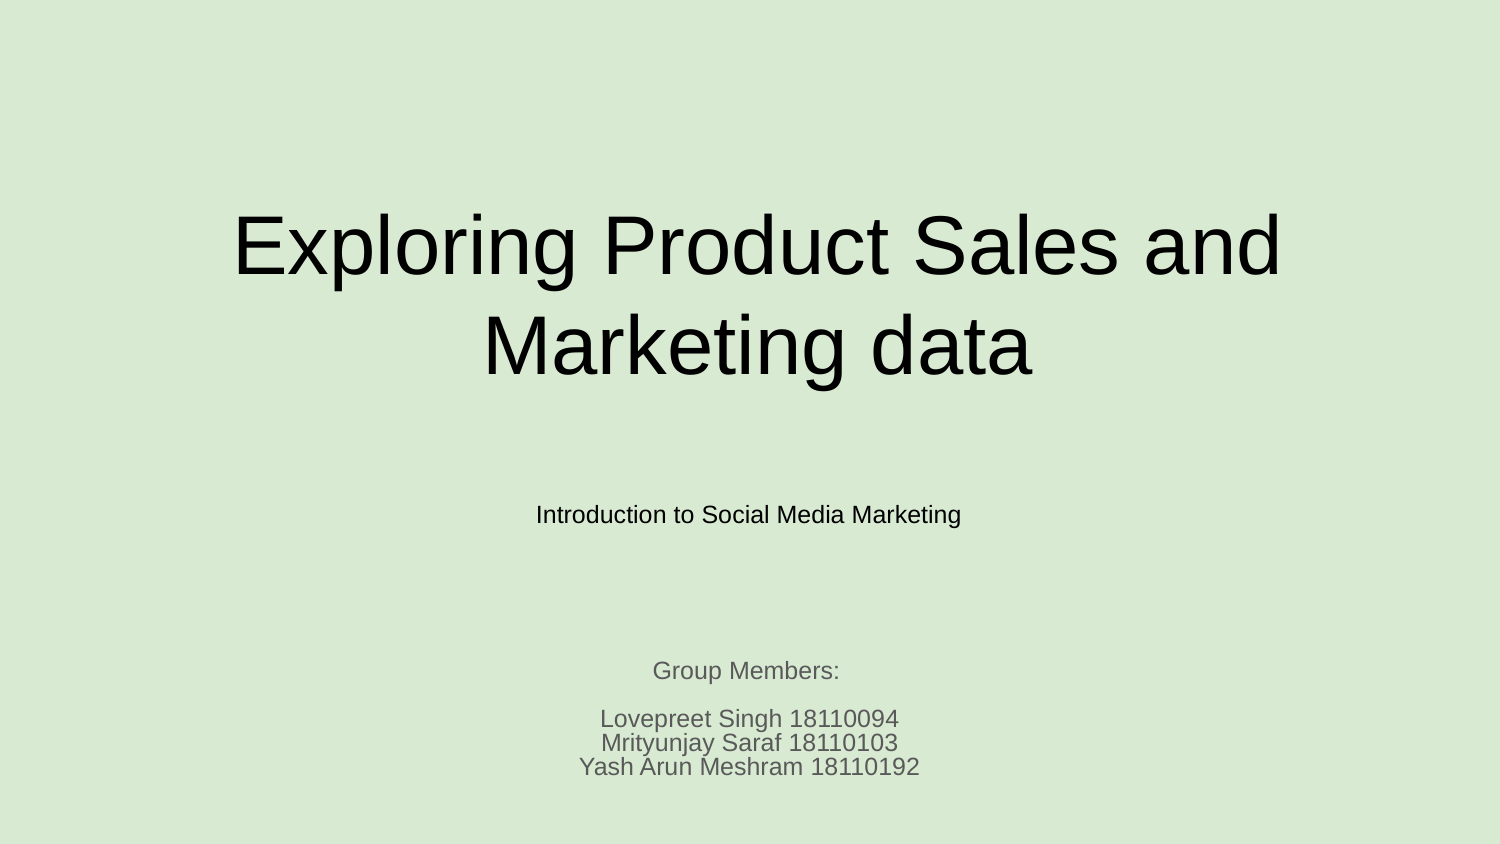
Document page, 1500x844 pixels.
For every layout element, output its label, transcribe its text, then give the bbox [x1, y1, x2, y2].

text_box Introduction to Social Media Marketing [520, 484, 979, 544]
title Exploring Product Sales and Marketing data [59, 166, 1457, 407]
subtitle Group Members: Lovepreet Singh 18110094 Mrityunjay Saraf 18110103 Yash Arun Meshram 18110192 [542, 645, 958, 809]
